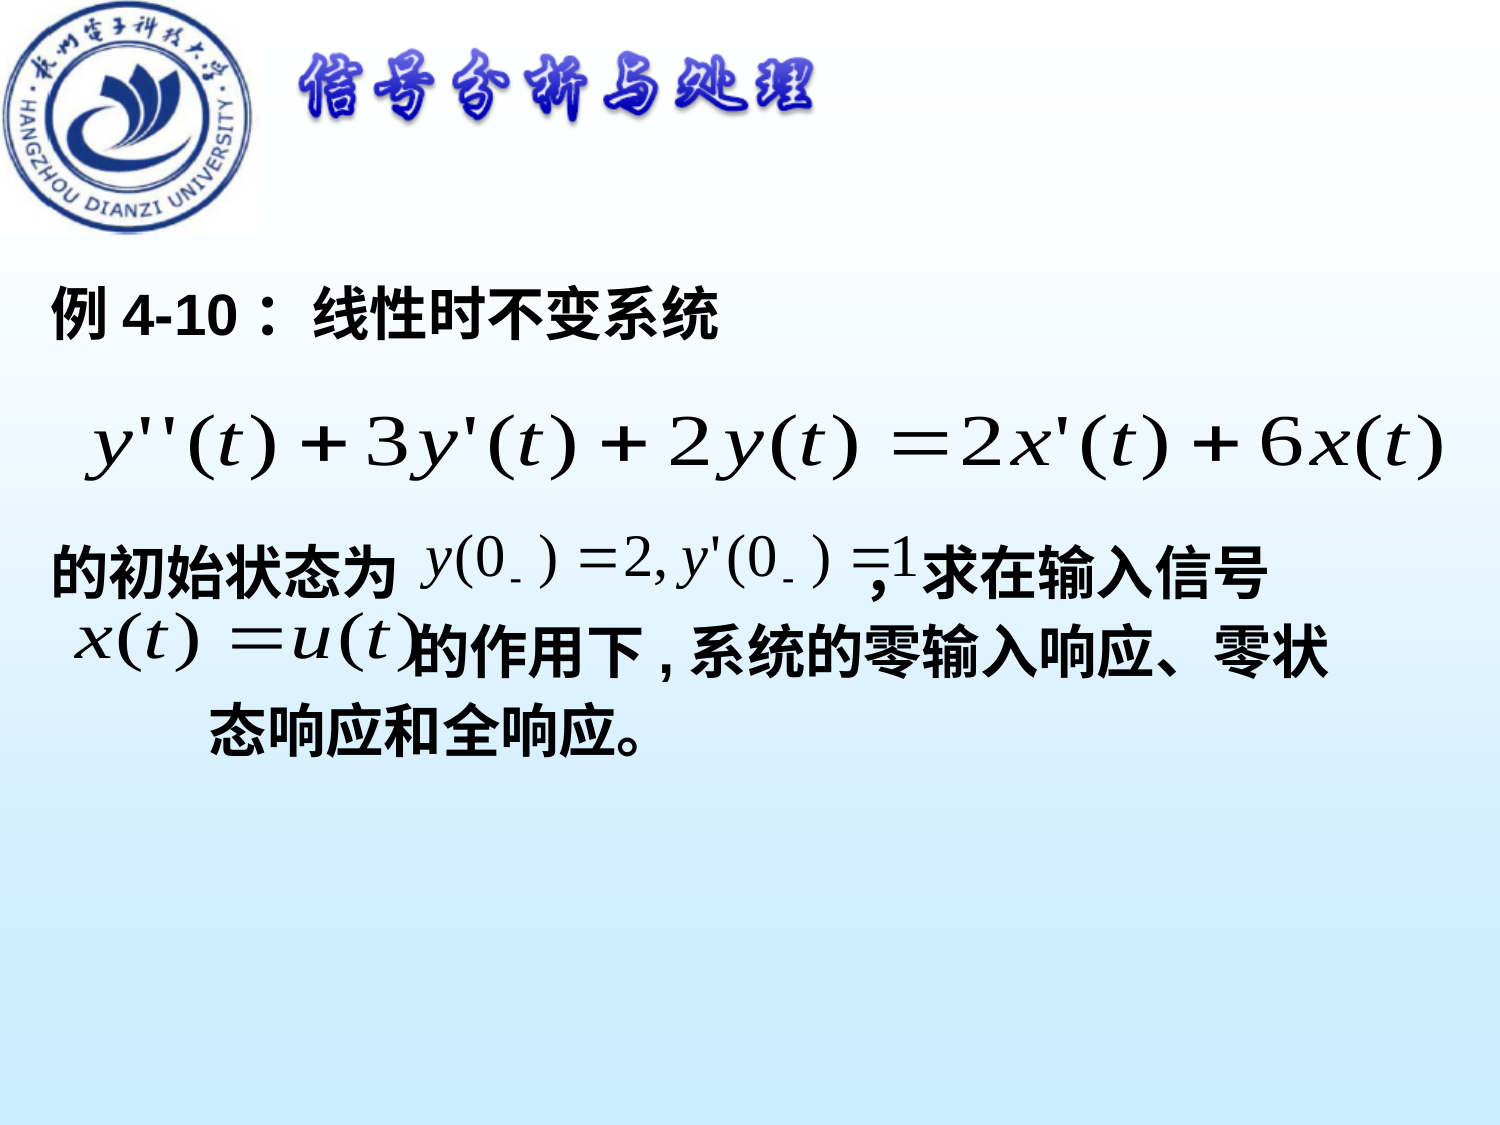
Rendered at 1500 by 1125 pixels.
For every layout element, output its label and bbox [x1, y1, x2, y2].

text_box [409, 515, 926, 602]
text_box [58, 597, 437, 686]
picture [0, 0, 1500, 1125]
text_box [70, 398, 1459, 497]
